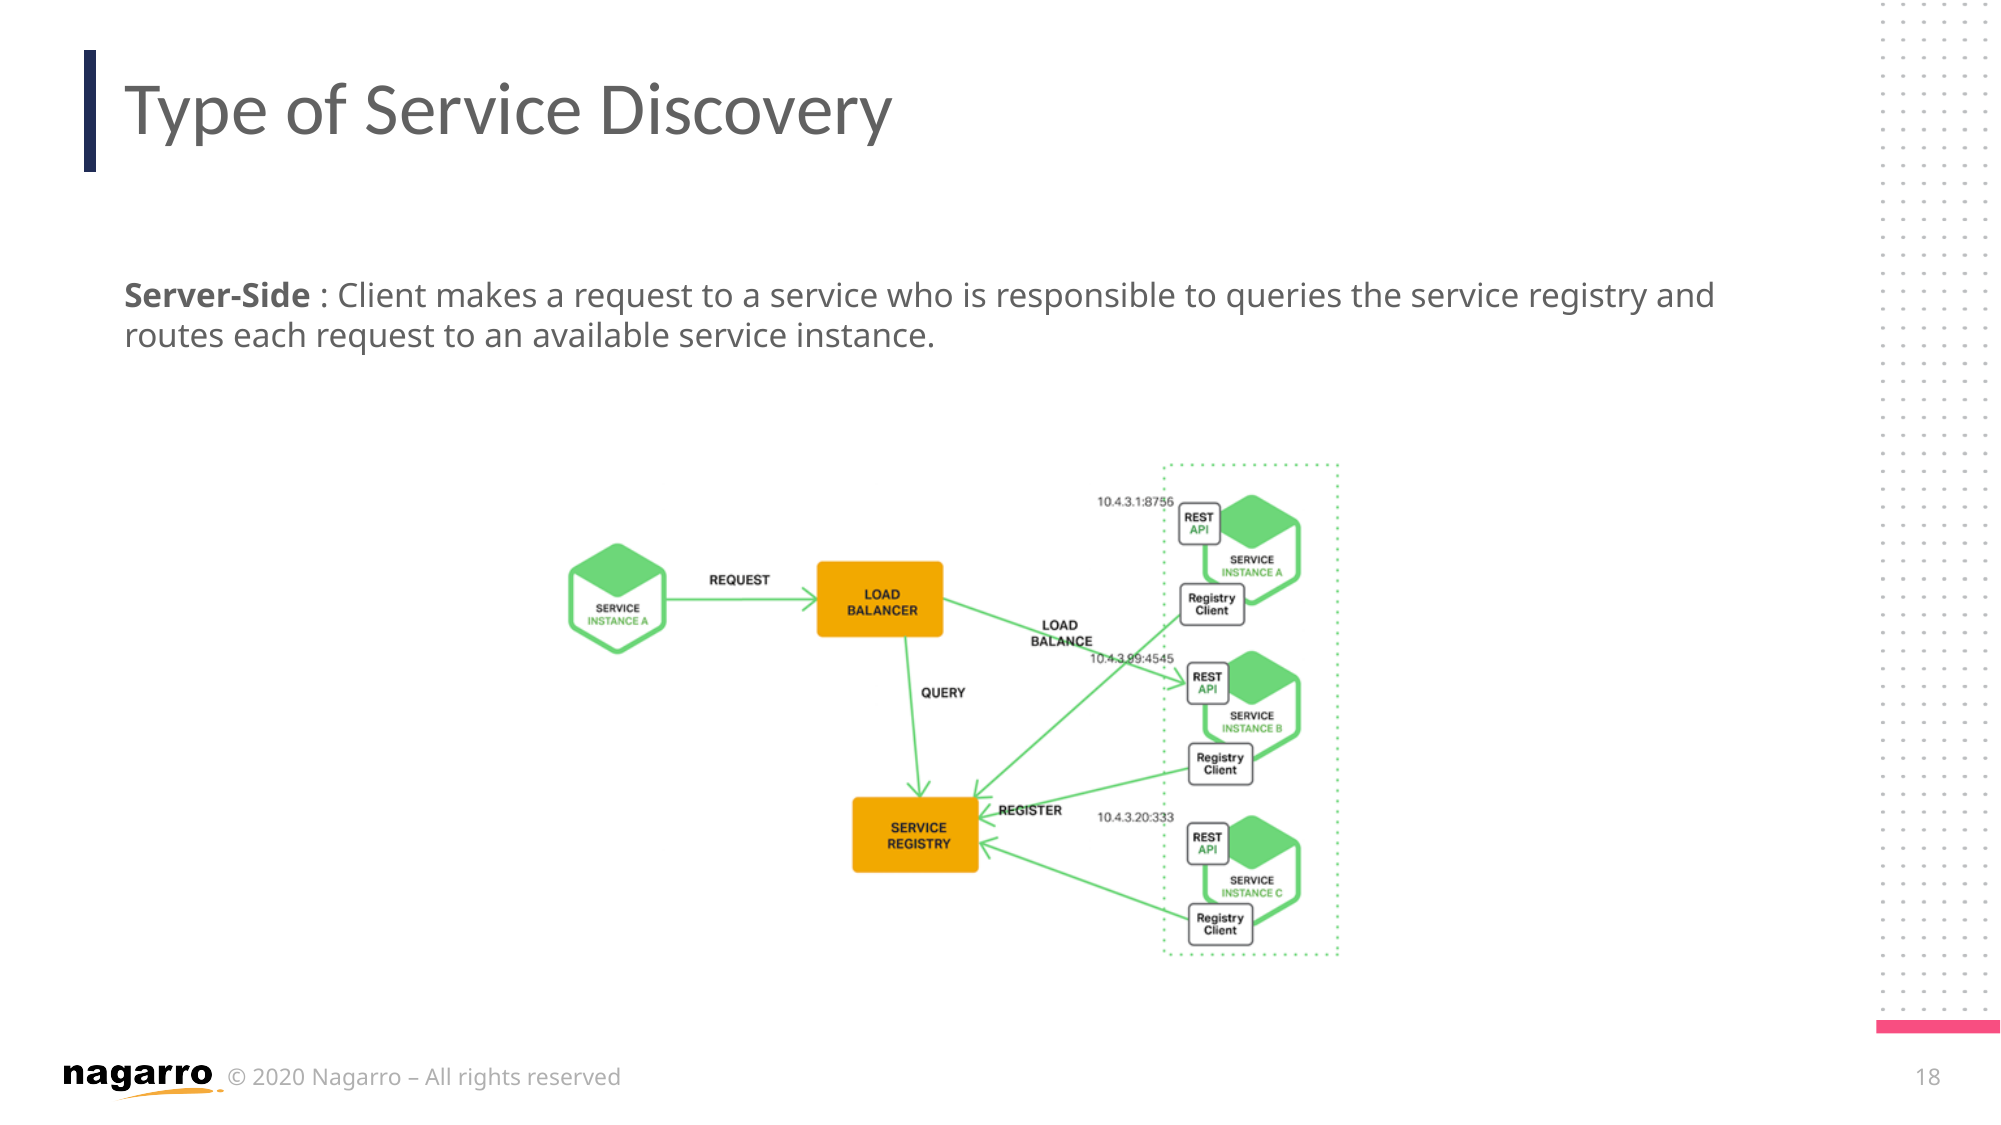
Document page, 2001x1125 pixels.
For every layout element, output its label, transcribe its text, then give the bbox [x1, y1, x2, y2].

title Type of Service Discovery [109, 62, 1814, 242]
picture [1881, 0, 2000, 1020]
picture [520, 444, 1373, 974]
picture [64, 1065, 224, 1102]
list Server‑Side : Client makes a request to a service who is responsible to queries the service registry and routes each request to an available service instance. [109, 266, 1814, 973]
